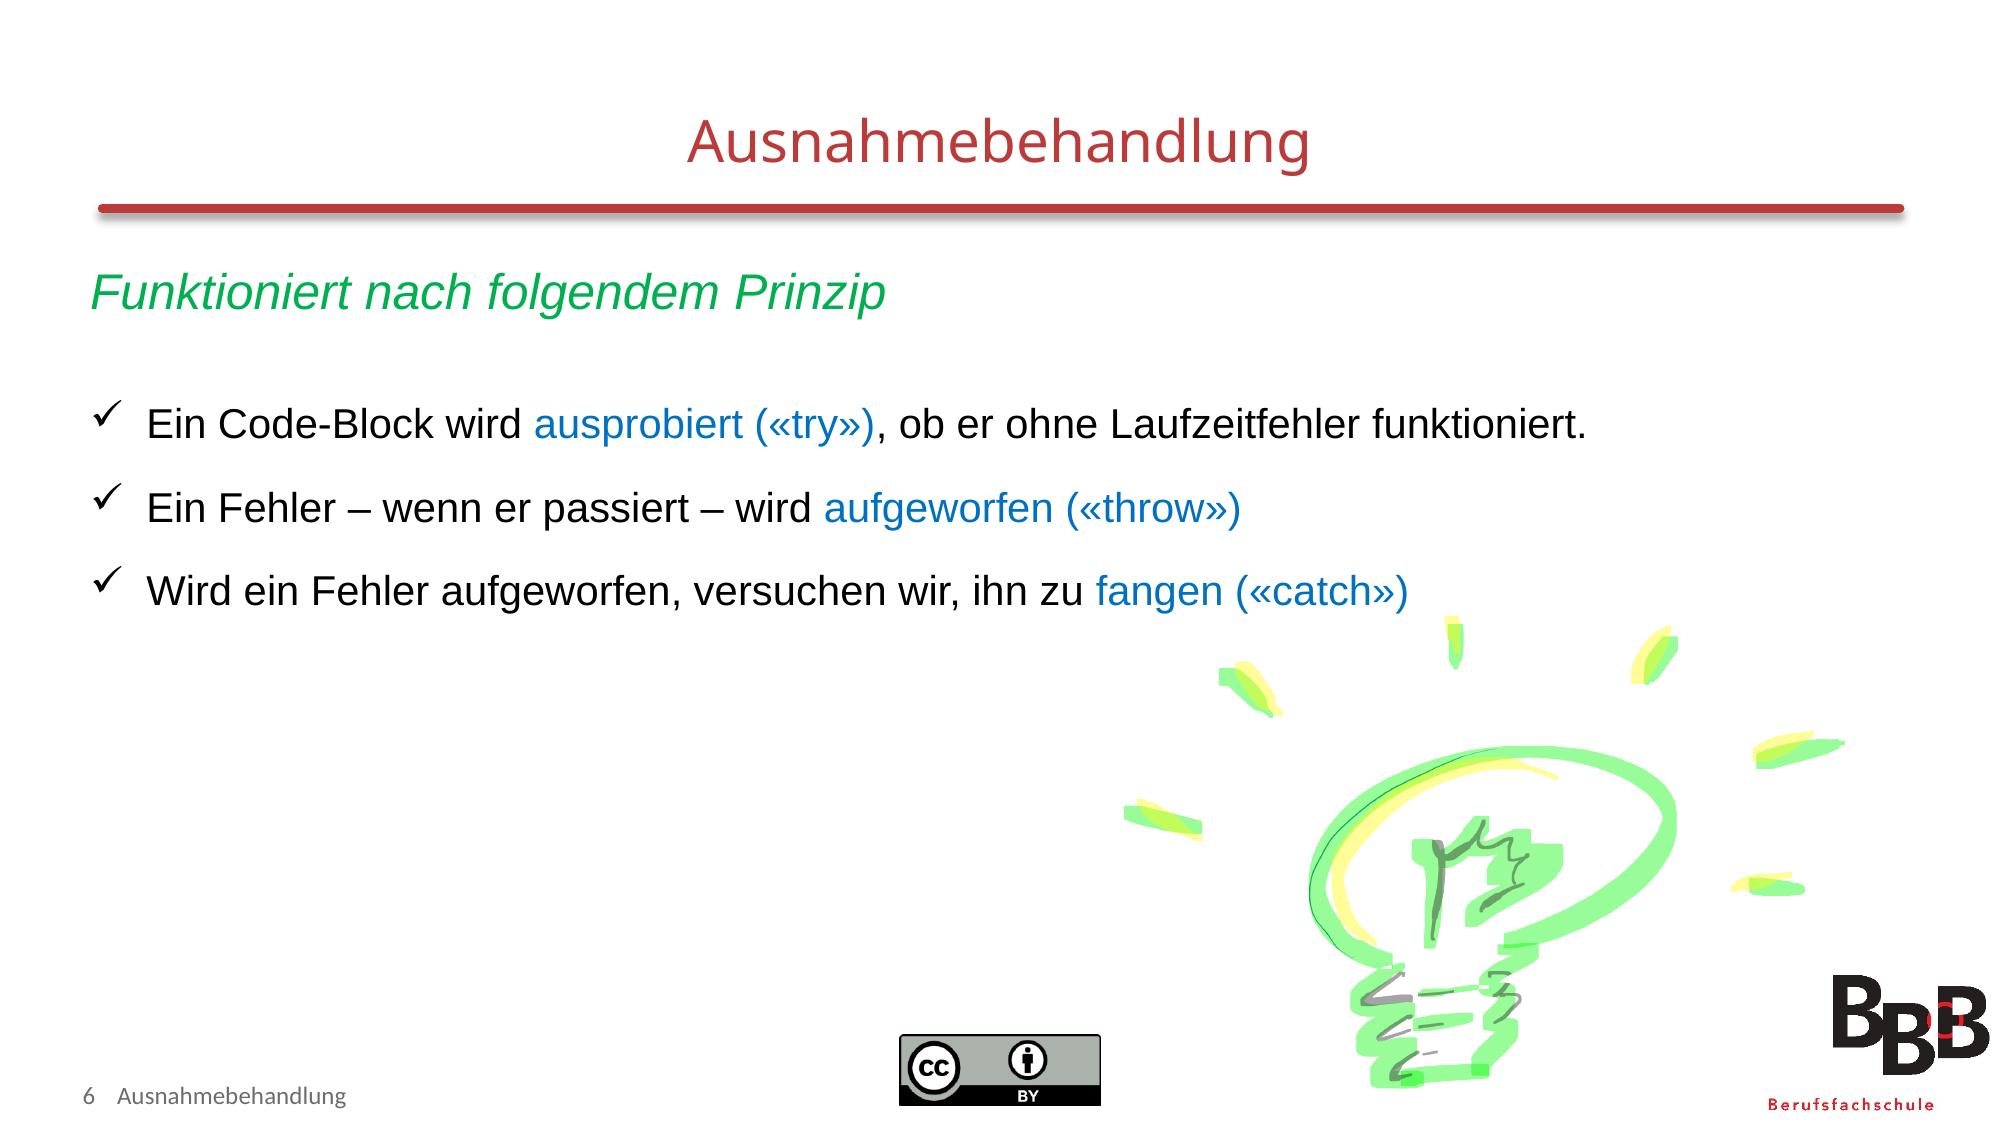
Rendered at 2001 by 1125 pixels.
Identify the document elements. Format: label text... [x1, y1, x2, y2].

picture [899, 1034, 1101, 1106]
footer Ausnahmebehandlung [111, 1065, 736, 1125]
slide_number 6 [0, 1065, 111, 1125]
text_box Funktioniert nach folgendem Prinzip [74, 251, 1425, 346]
title Ausnahmebehandlung [99, 45, 1900, 233]
text_box Ein Code-Block wird ausprobiert («try»), ob er ohne Laufzeitfehler funktioniert. Ein Fehler – wenn er passiert – wird aufgeworfen («throw») Wird ein Fehler aufgeworfen, versuchen wir, ihn zu fangen («catch») [75, 364, 1900, 673]
picture [1117, 610, 1990, 1114]
